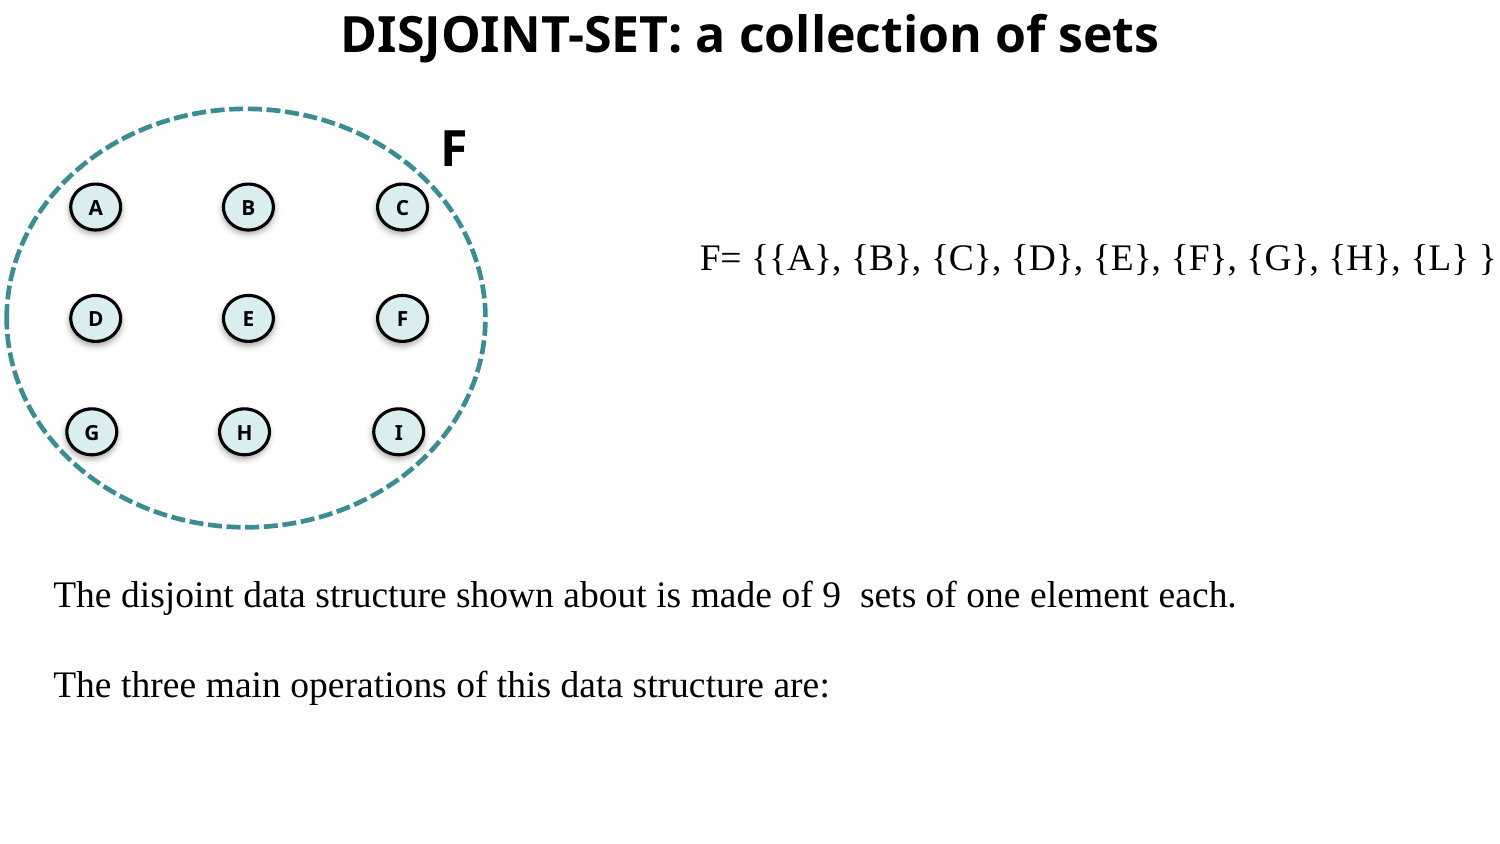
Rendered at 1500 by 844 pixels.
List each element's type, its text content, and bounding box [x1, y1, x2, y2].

text_box [6, 108, 486, 528]
text_box F= {{A}, {B}, {C}, {D}, {E}, {F}, {G}, {H}, {L} } [685, 225, 1500, 286]
text_box The disjoint data structure shown about is made of 9 sets of one element each. The three main operations of this data structure are: [38, 562, 1263, 713]
text_box F [425, 108, 483, 184]
text_box DISJOINT-SET: a collection of sets [0, 0, 1500, 71]
